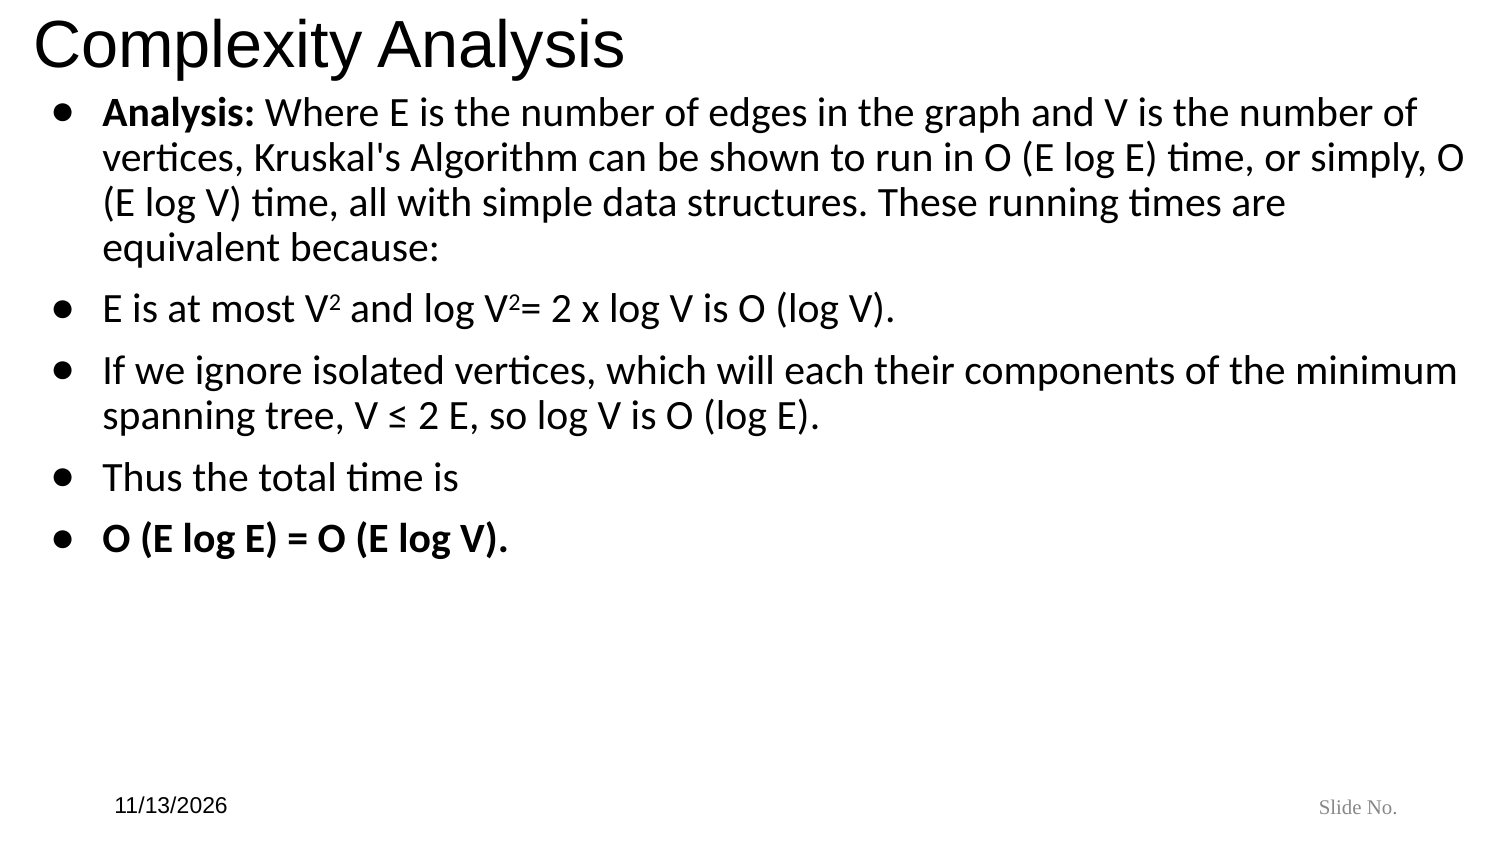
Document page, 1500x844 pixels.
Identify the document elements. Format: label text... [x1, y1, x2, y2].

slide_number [103, 782, 441, 827]
title Complexity Analysis [21, 0, 1450, 84]
list Analysis: Where E is the number of edges in the graph and V is the number of vertices, Kruskal's Algorithm can be shown to run in O (E log E) time, or simply, O (E log V) time, all with simple data structures. These running times are equivalent because: E is at most V2 and log V2= 2 x log V is O (log V). If we ignore isolated vertices, which will each their components of the minimum spanning tree, V ≤ 2 E, so log V is O (log E). Thus the total time is O (E log E) = O (E log V). [16, 84, 1477, 776]
text_box Slide No. [1307, 782, 1477, 827]
